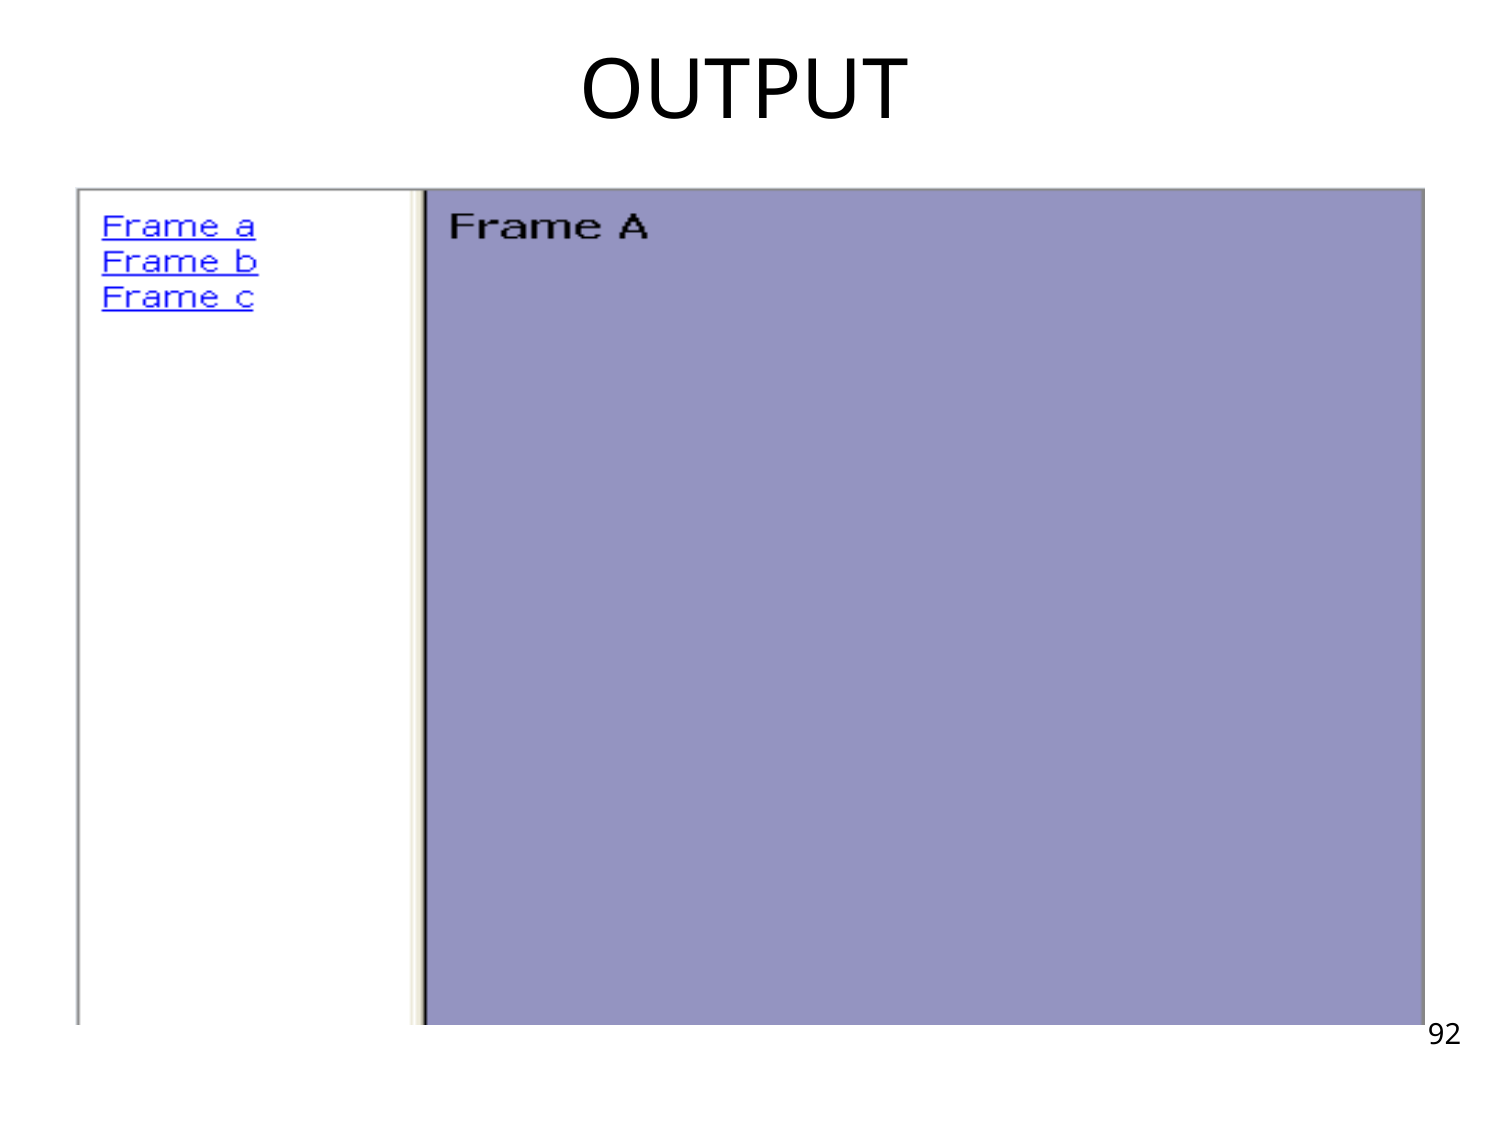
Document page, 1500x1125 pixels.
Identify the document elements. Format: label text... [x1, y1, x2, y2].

text_box 92 [1421, 1020, 1467, 1056]
title OUTPUT [576, 33, 924, 185]
picture [74, 187, 1426, 1026]
